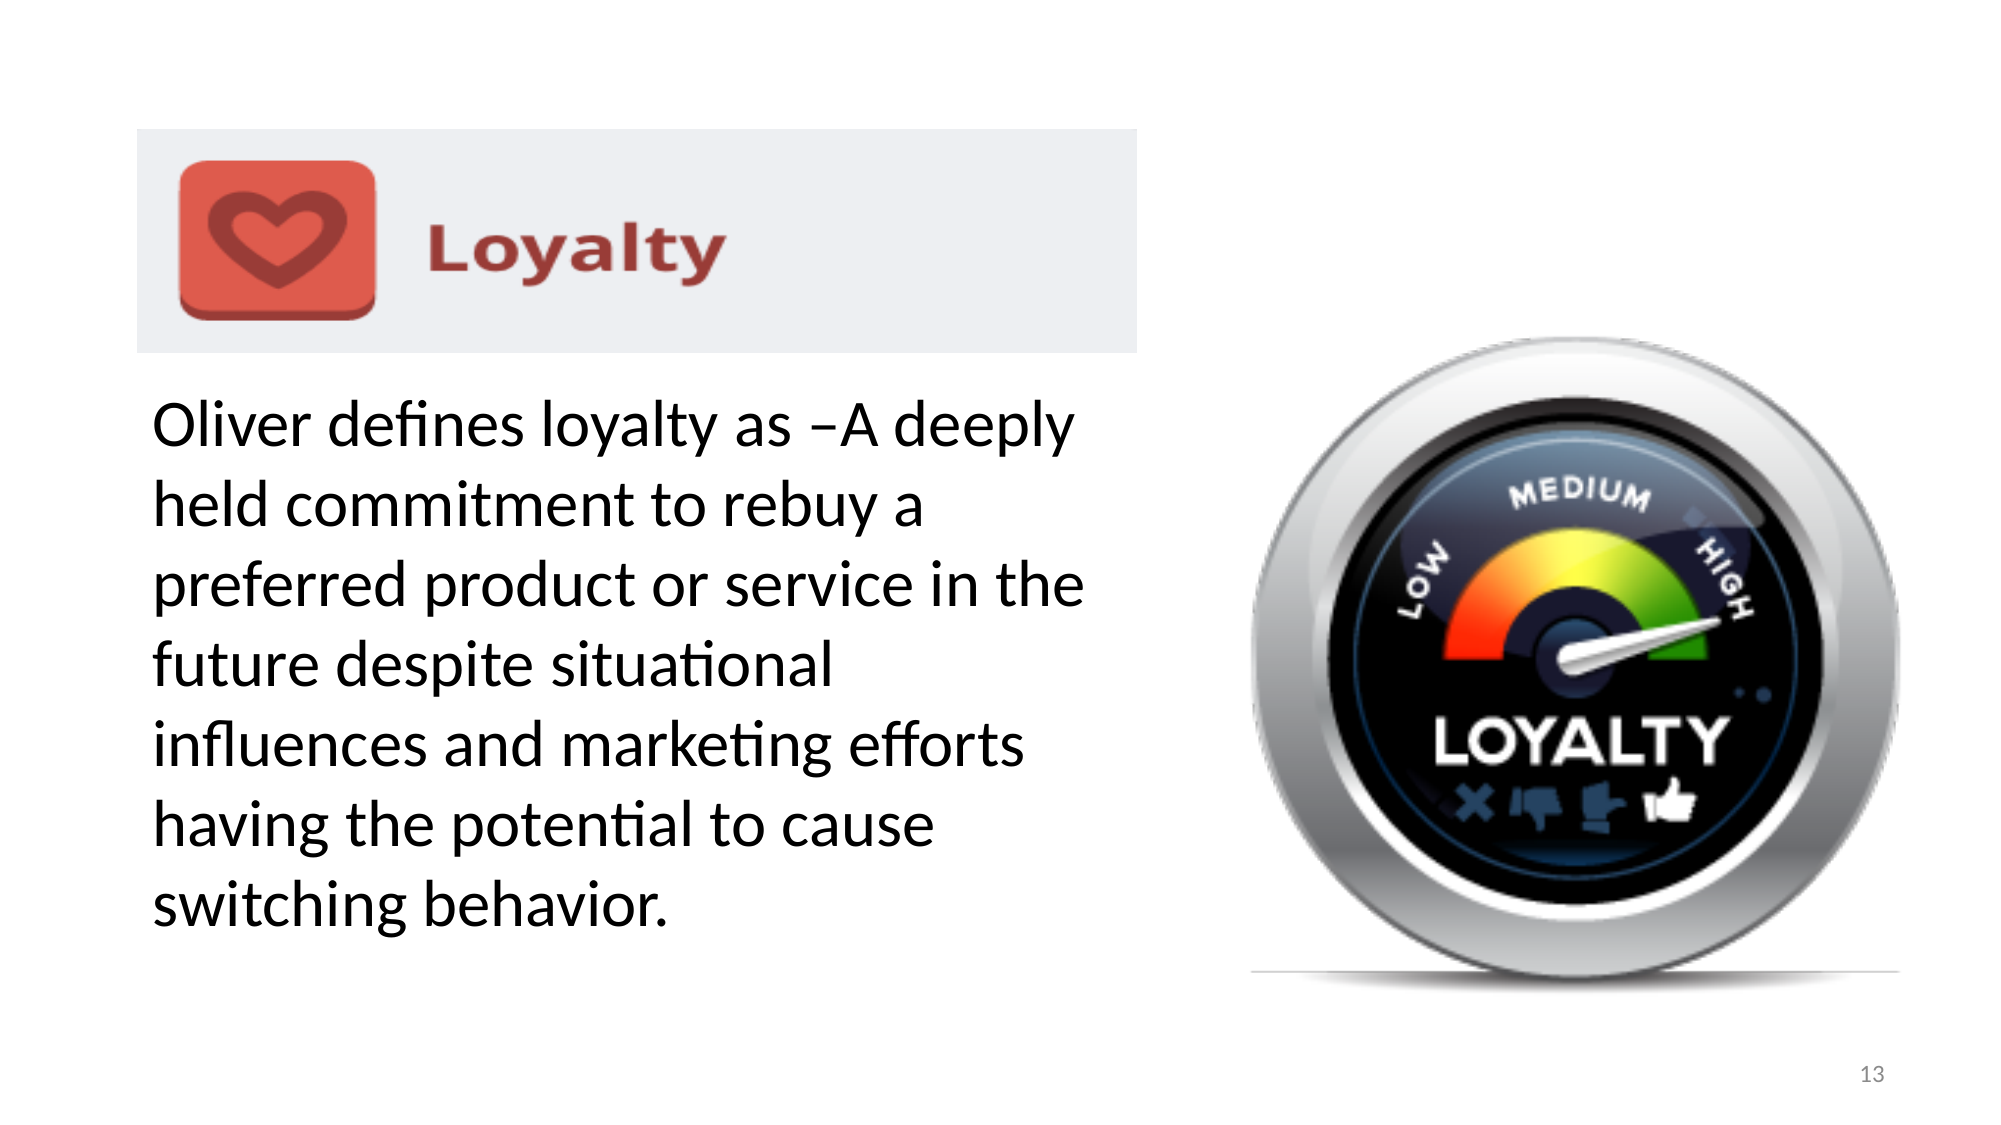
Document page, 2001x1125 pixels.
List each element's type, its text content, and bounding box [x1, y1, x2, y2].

picture [137, 129, 1137, 354]
slide_number 13 [1433, 1042, 1900, 1103]
list Oliver defines loyalty as –A deeply held commitment to rebuy a preferred product or service in the future despite situational influences and marketing efforts having the potential to cause switching behavior. [137, 372, 1137, 1125]
picture [1224, 299, 1937, 1012]
